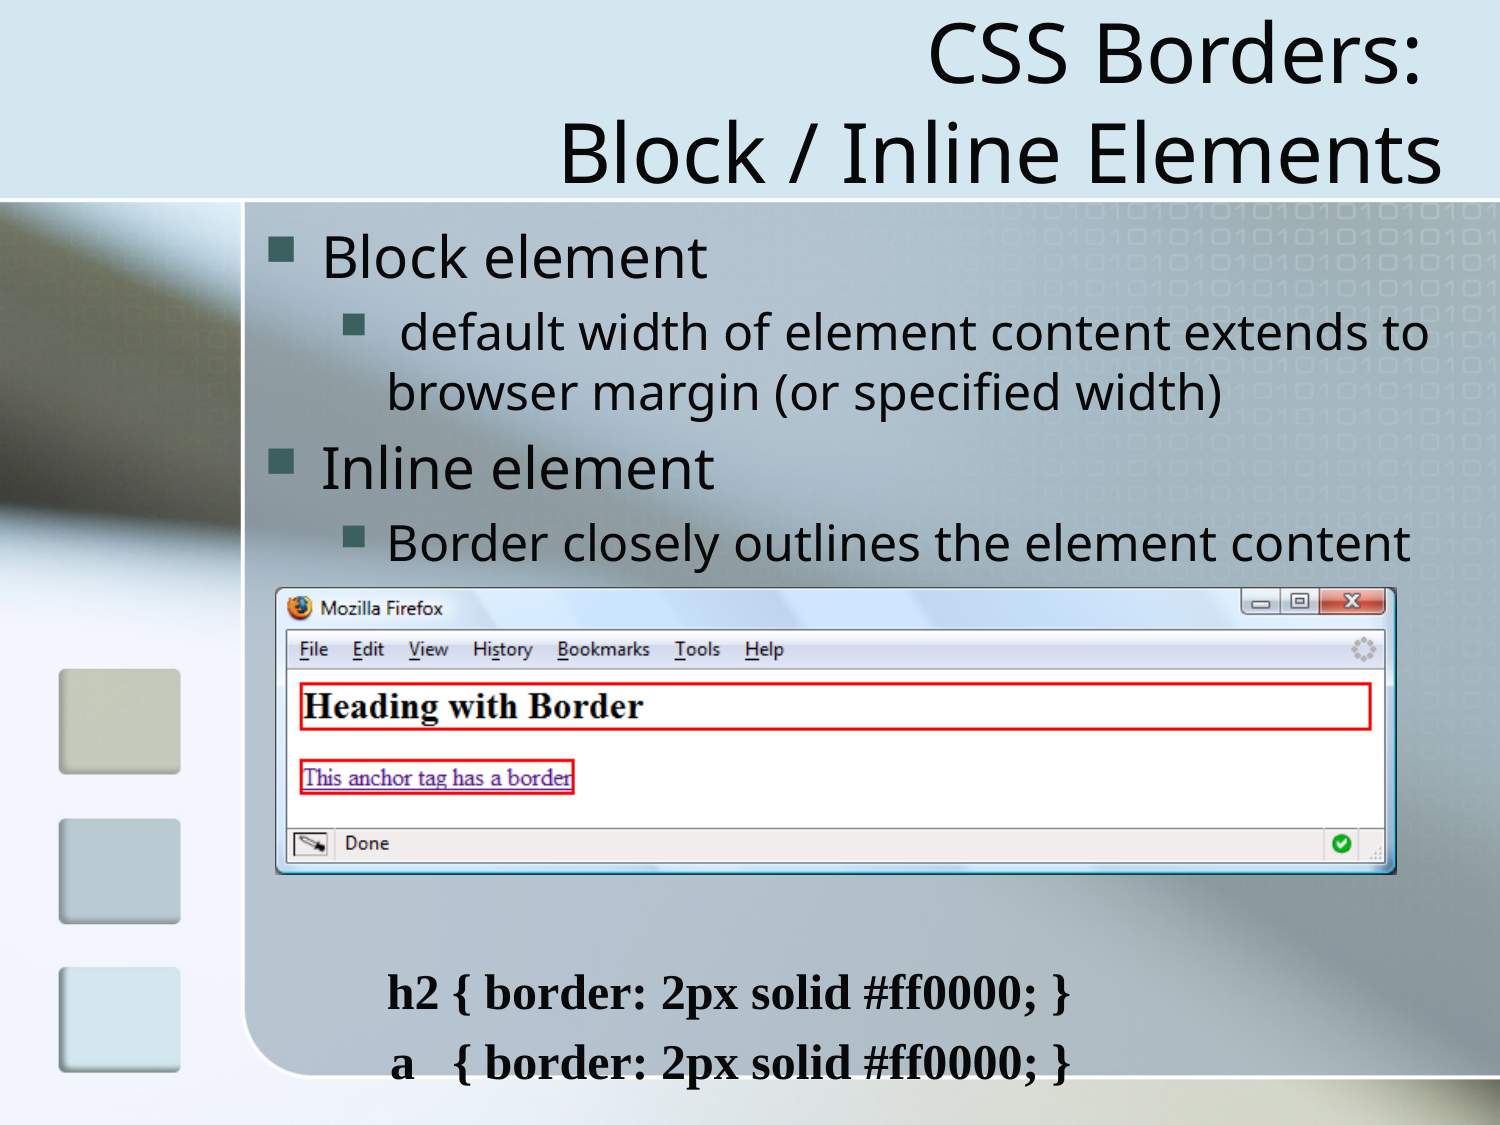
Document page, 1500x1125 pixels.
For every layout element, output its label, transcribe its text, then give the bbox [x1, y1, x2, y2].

picture [0, 0, 1500, 1125]
list Block element default width of element content extends to browser margin (or specified width) Inline element Border closely outlines the element content h2 { border: 2px solid #ff0000; } a { border: 2px solid #ff0000; } [249, 212, 1463, 1076]
title CSS Borders: Block / Inline Elements [249, 12, 1462, 188]
